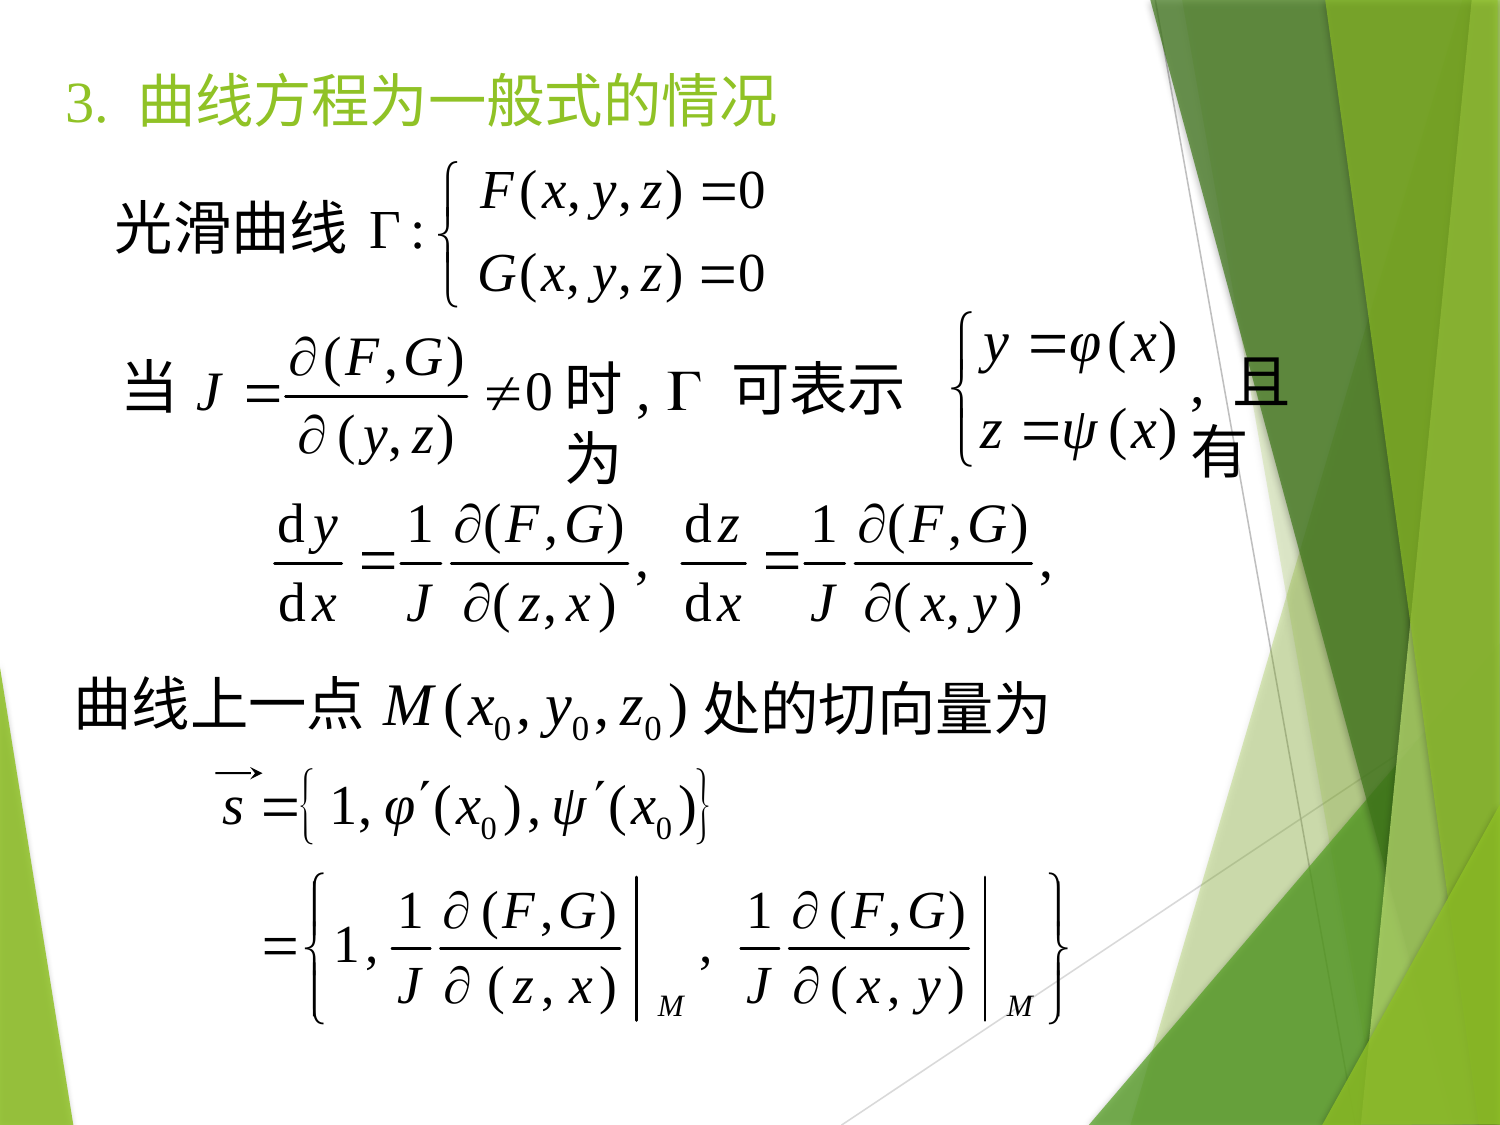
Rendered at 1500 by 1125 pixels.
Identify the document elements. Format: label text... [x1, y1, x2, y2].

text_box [938, 301, 1187, 478]
text_box 当 [105, 342, 180, 428]
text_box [212, 763, 731, 859]
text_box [264, 488, 1064, 648]
text_box 光滑曲线 [100, 183, 356, 269]
text_box 时,  可表示为 [564, 345, 939, 488]
text_box 曲线上一点 [58, 659, 472, 745]
text_box 处的切向量为 [700, 664, 1125, 750]
text_box , 且有 [1175, 337, 1363, 493]
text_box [372, 664, 700, 756]
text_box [251, 858, 1081, 1039]
title 3. 曲线方程为一般式的情况 [50, 56, 916, 157]
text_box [360, 151, 776, 319]
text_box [185, 321, 562, 481]
